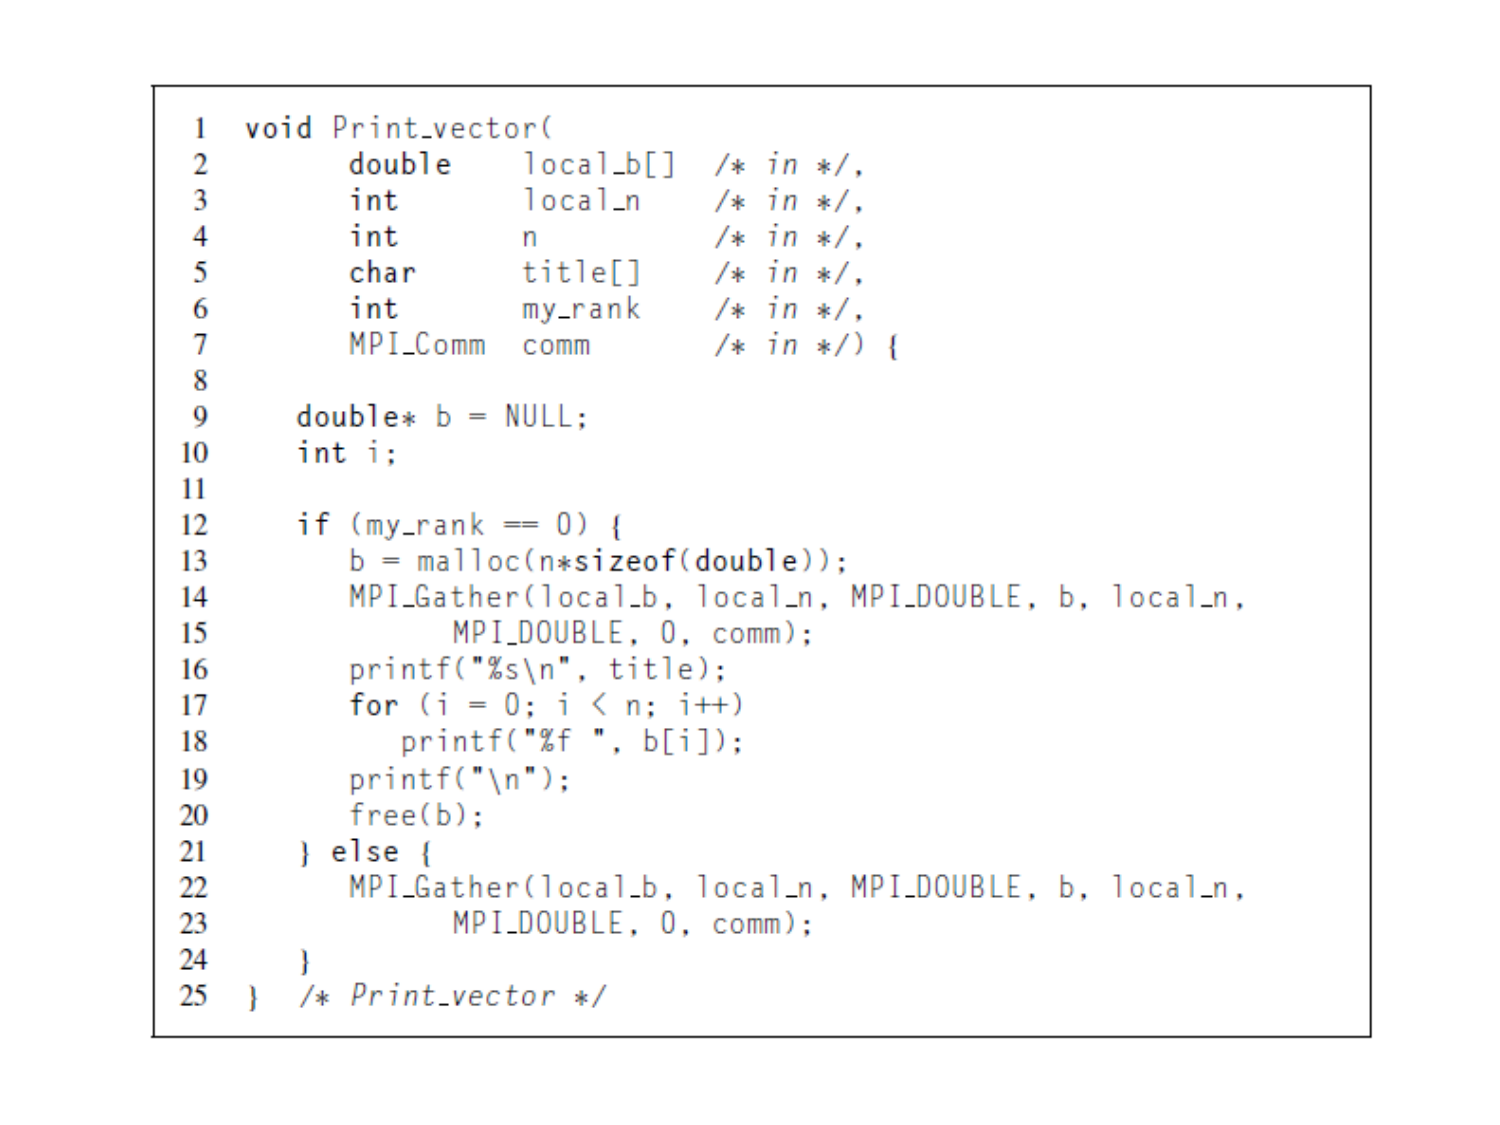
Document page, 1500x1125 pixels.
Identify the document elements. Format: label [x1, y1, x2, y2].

picture [122, 74, 1394, 1063]
